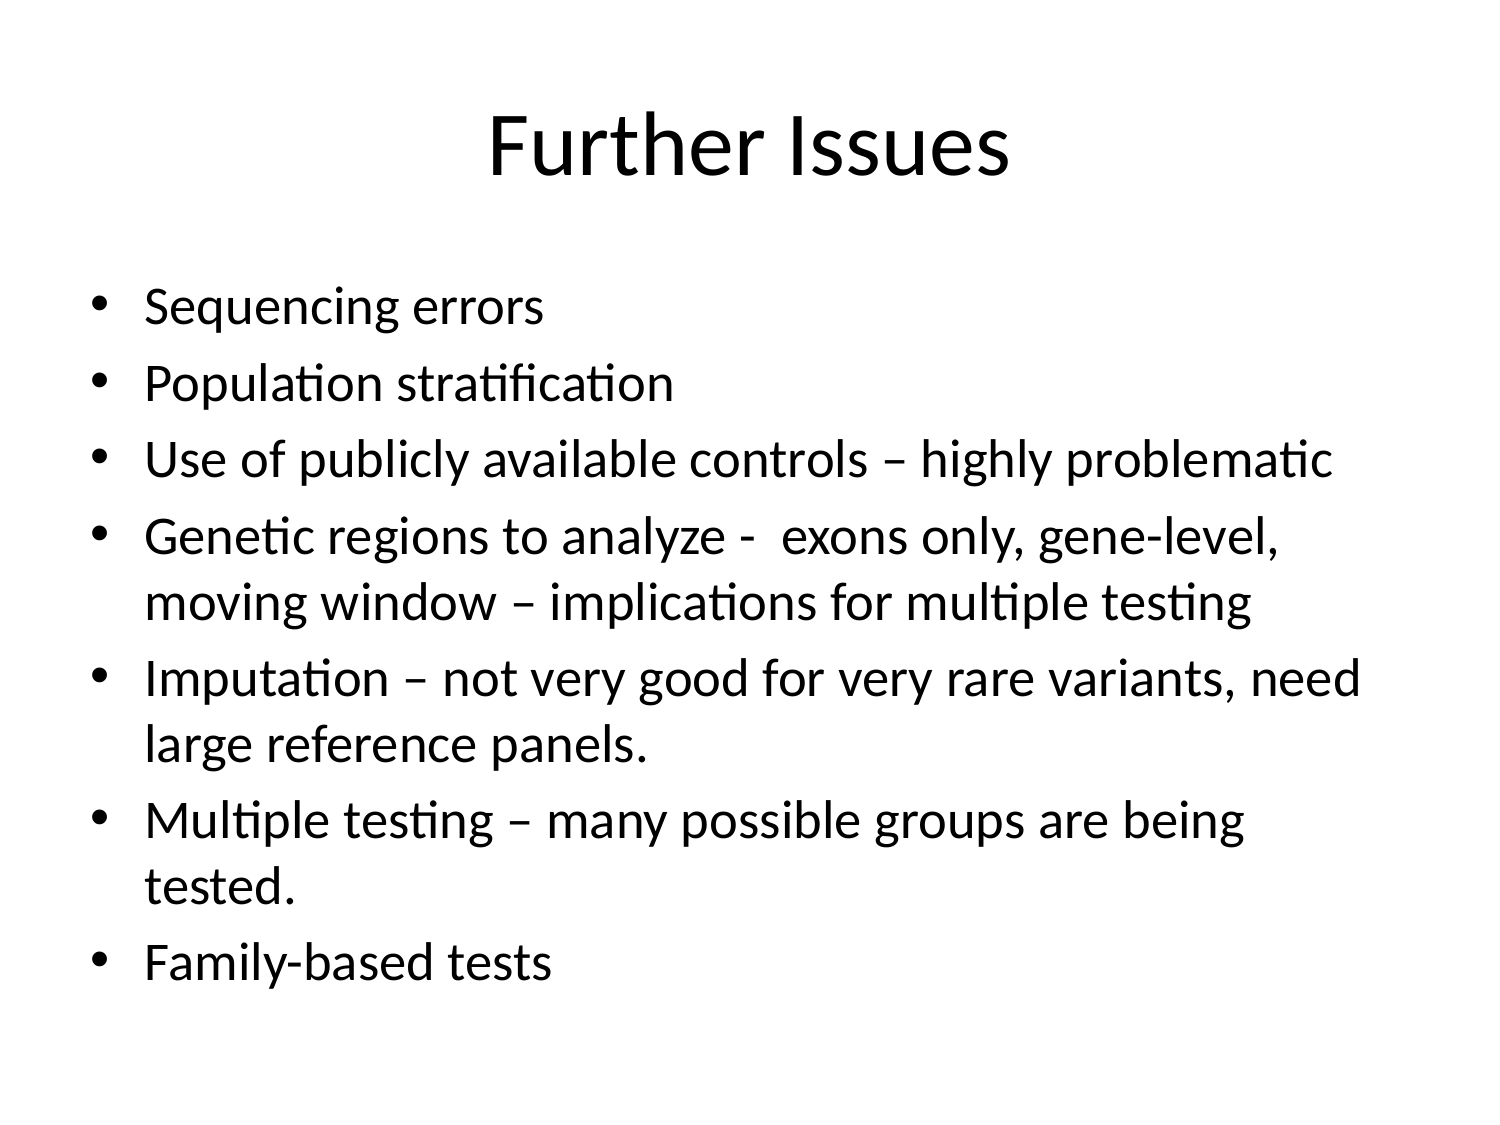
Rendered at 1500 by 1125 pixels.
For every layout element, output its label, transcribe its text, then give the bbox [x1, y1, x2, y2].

title Further Issues [75, 45, 1425, 233]
list Sequencing errors Population stratification Use of publicly available controls – highly problematic Genetic regions to analyze - exons only, gene-level, moving window – implications for multiple testing Imputation – not very good for very rare variants, need large reference panels. Multiple testing – many possible groups are being tested. Family-based tests [75, 262, 1425, 1005]
